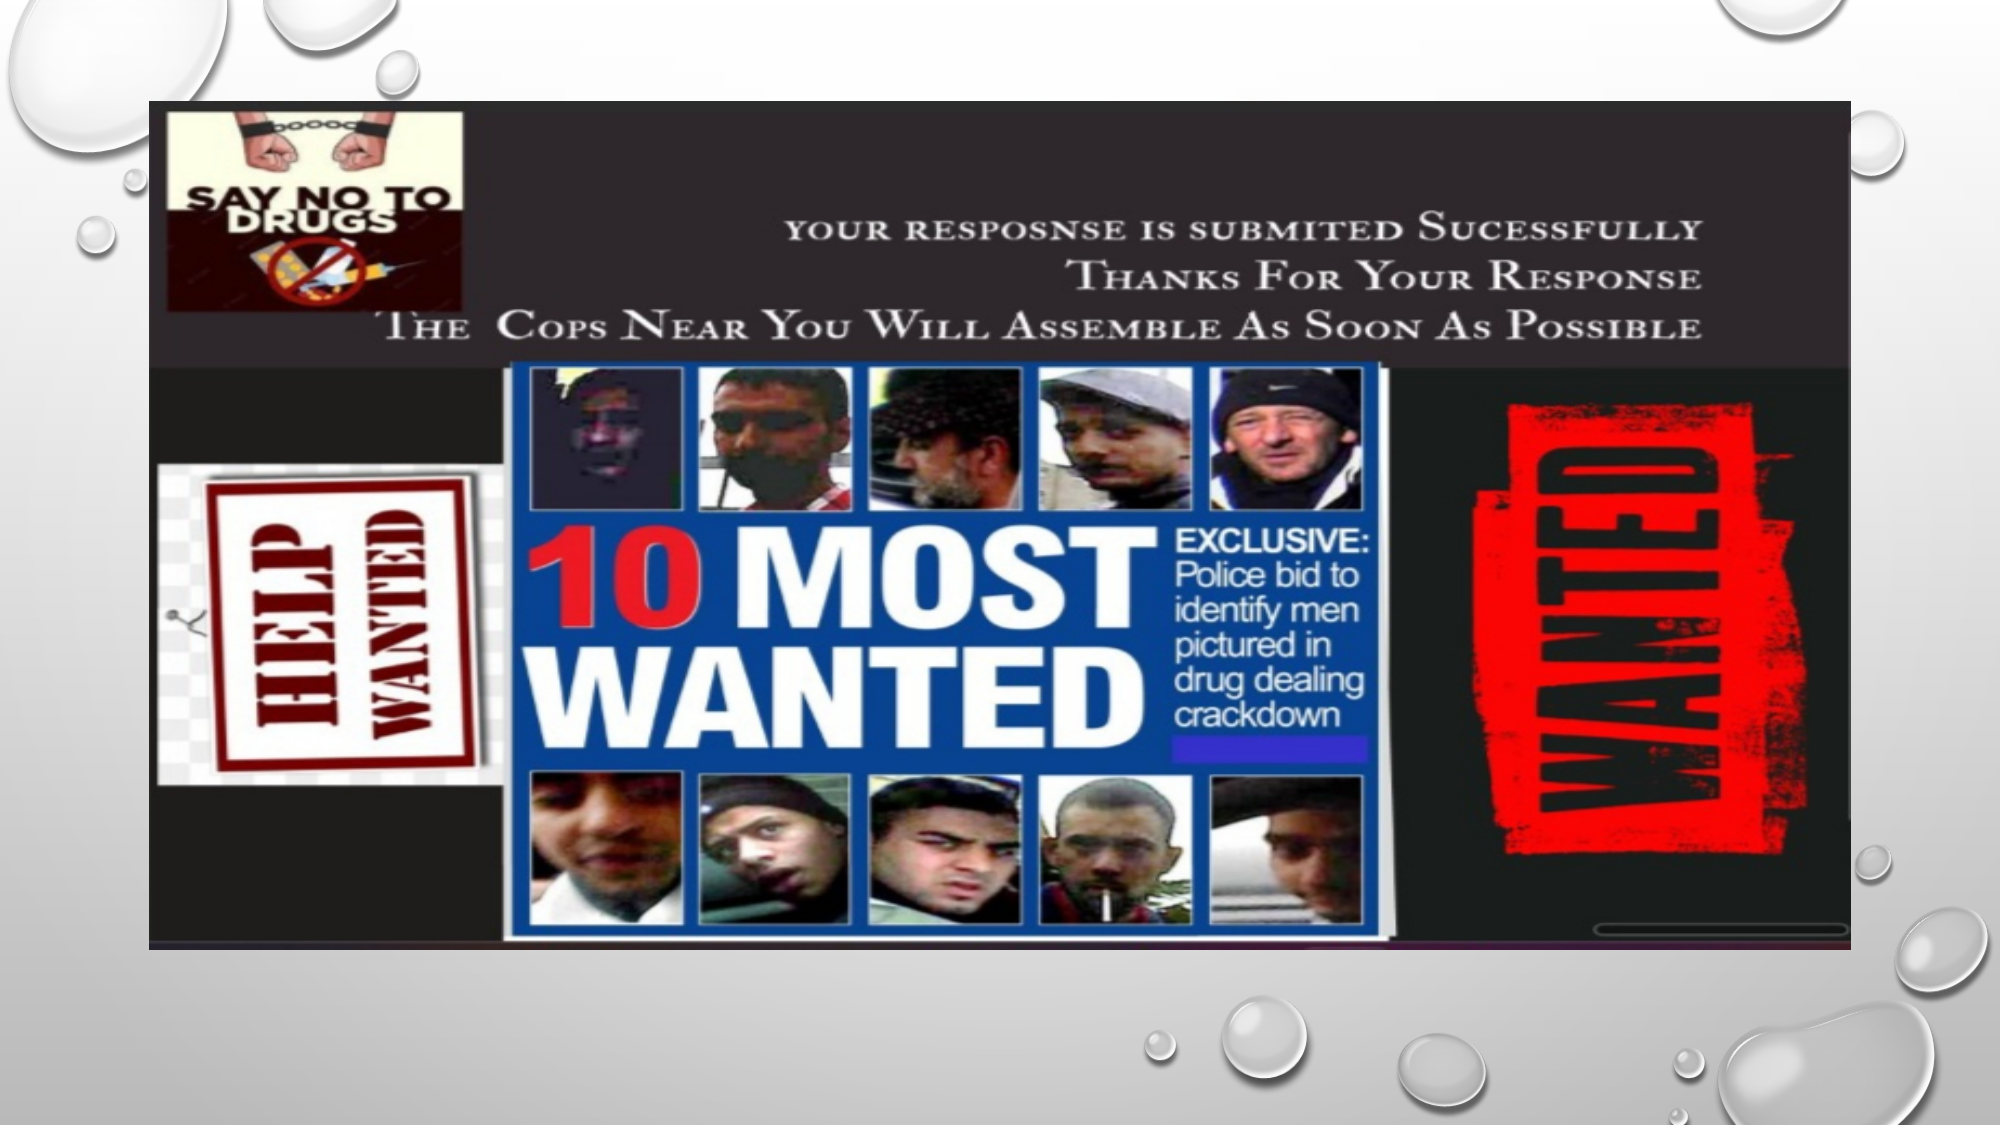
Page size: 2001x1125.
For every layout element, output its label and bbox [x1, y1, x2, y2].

picture [0, 0, 2000, 1125]
list [149, 101, 1851, 951]
